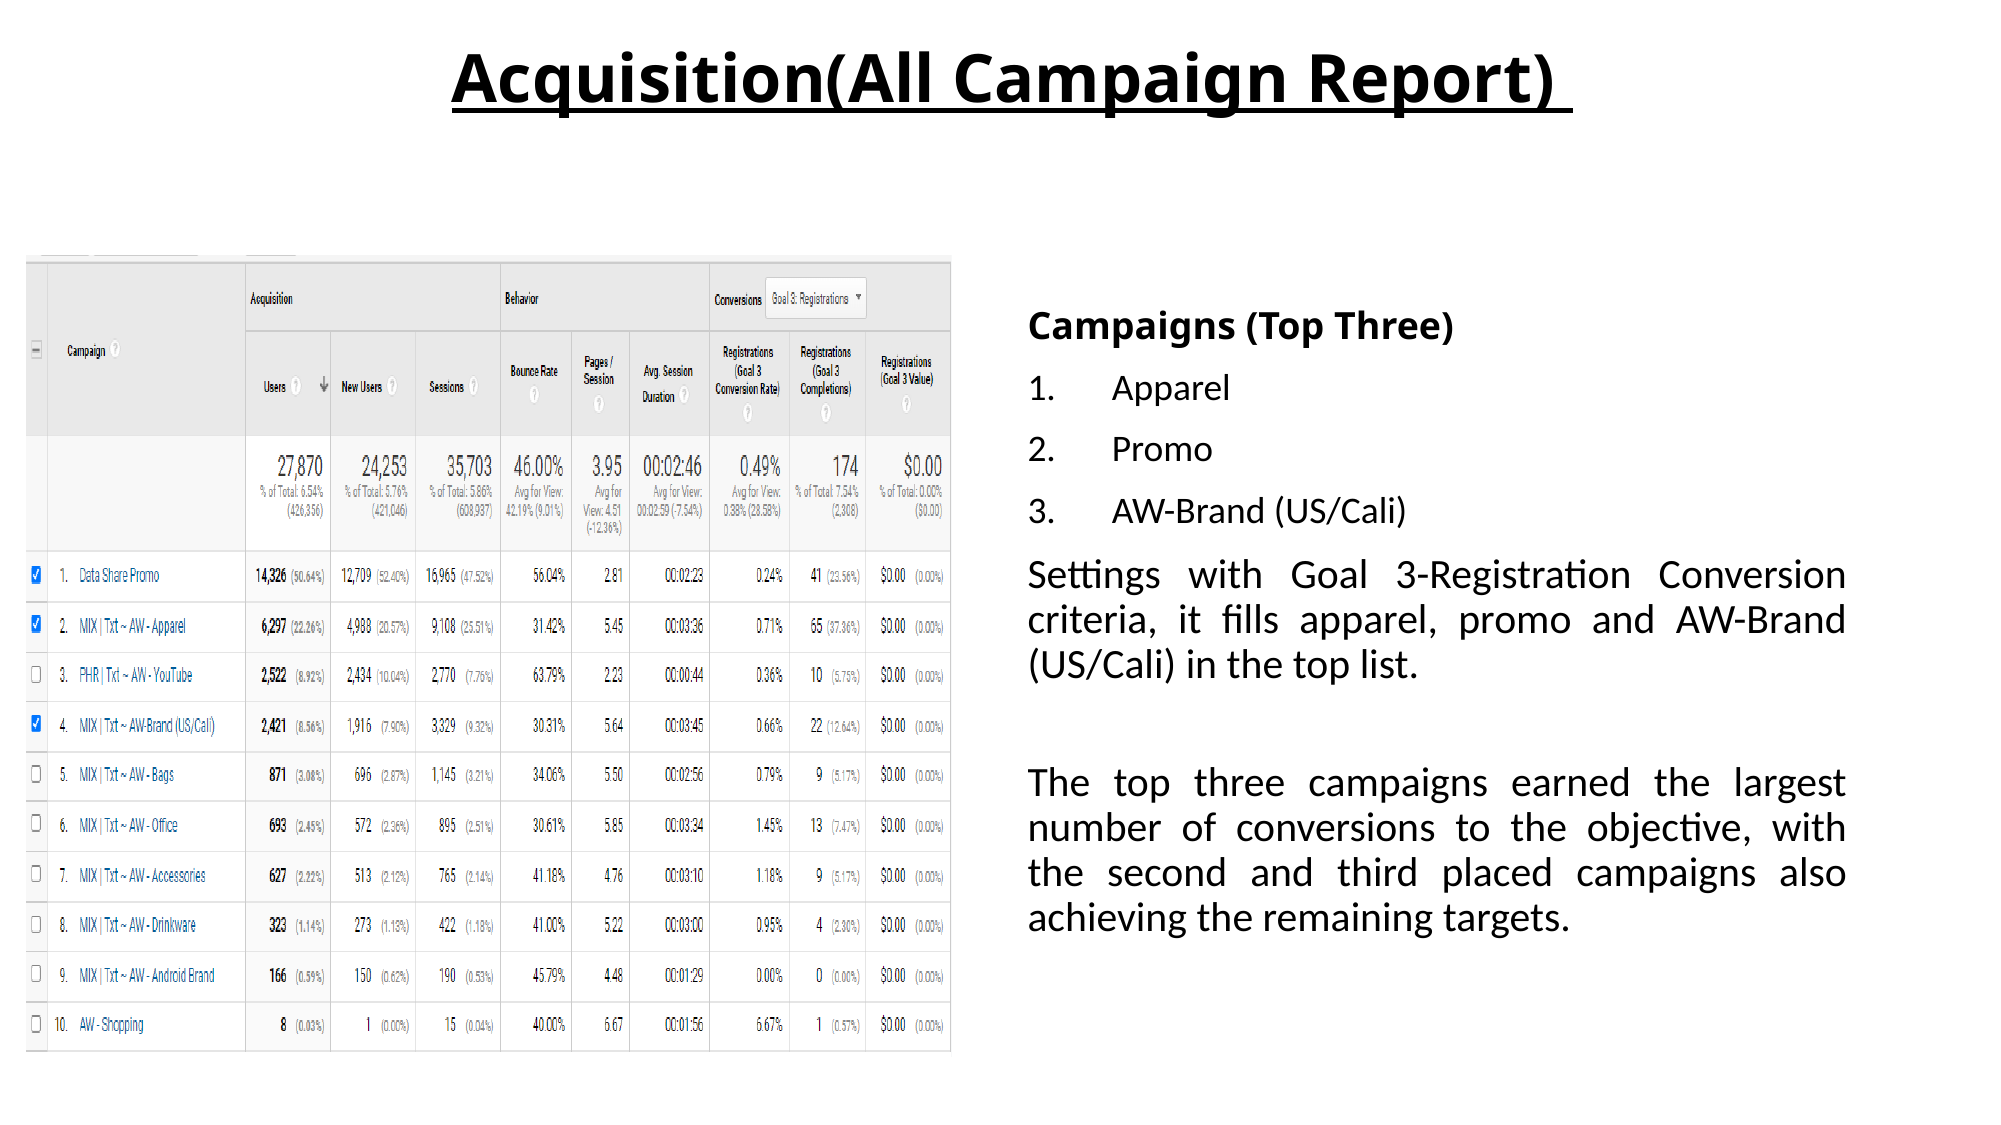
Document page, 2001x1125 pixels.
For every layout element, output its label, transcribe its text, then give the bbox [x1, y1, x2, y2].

title Acquisition(All Campaign Report) [150, 30, 1875, 132]
list Campaigns (Top Three) Apparel Promo AW-Brand (US/Cali) Settings with Goal 3-Registration Conversion criteria, it fills apparel, promo and AW-Brand (US/Cali) in the top list. The top three campaigns earned the largest number of conversions to the objective, with the second and third placed campaigns also achieving the remaining targets. [1012, 299, 1863, 1014]
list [26, 255, 952, 1057]
